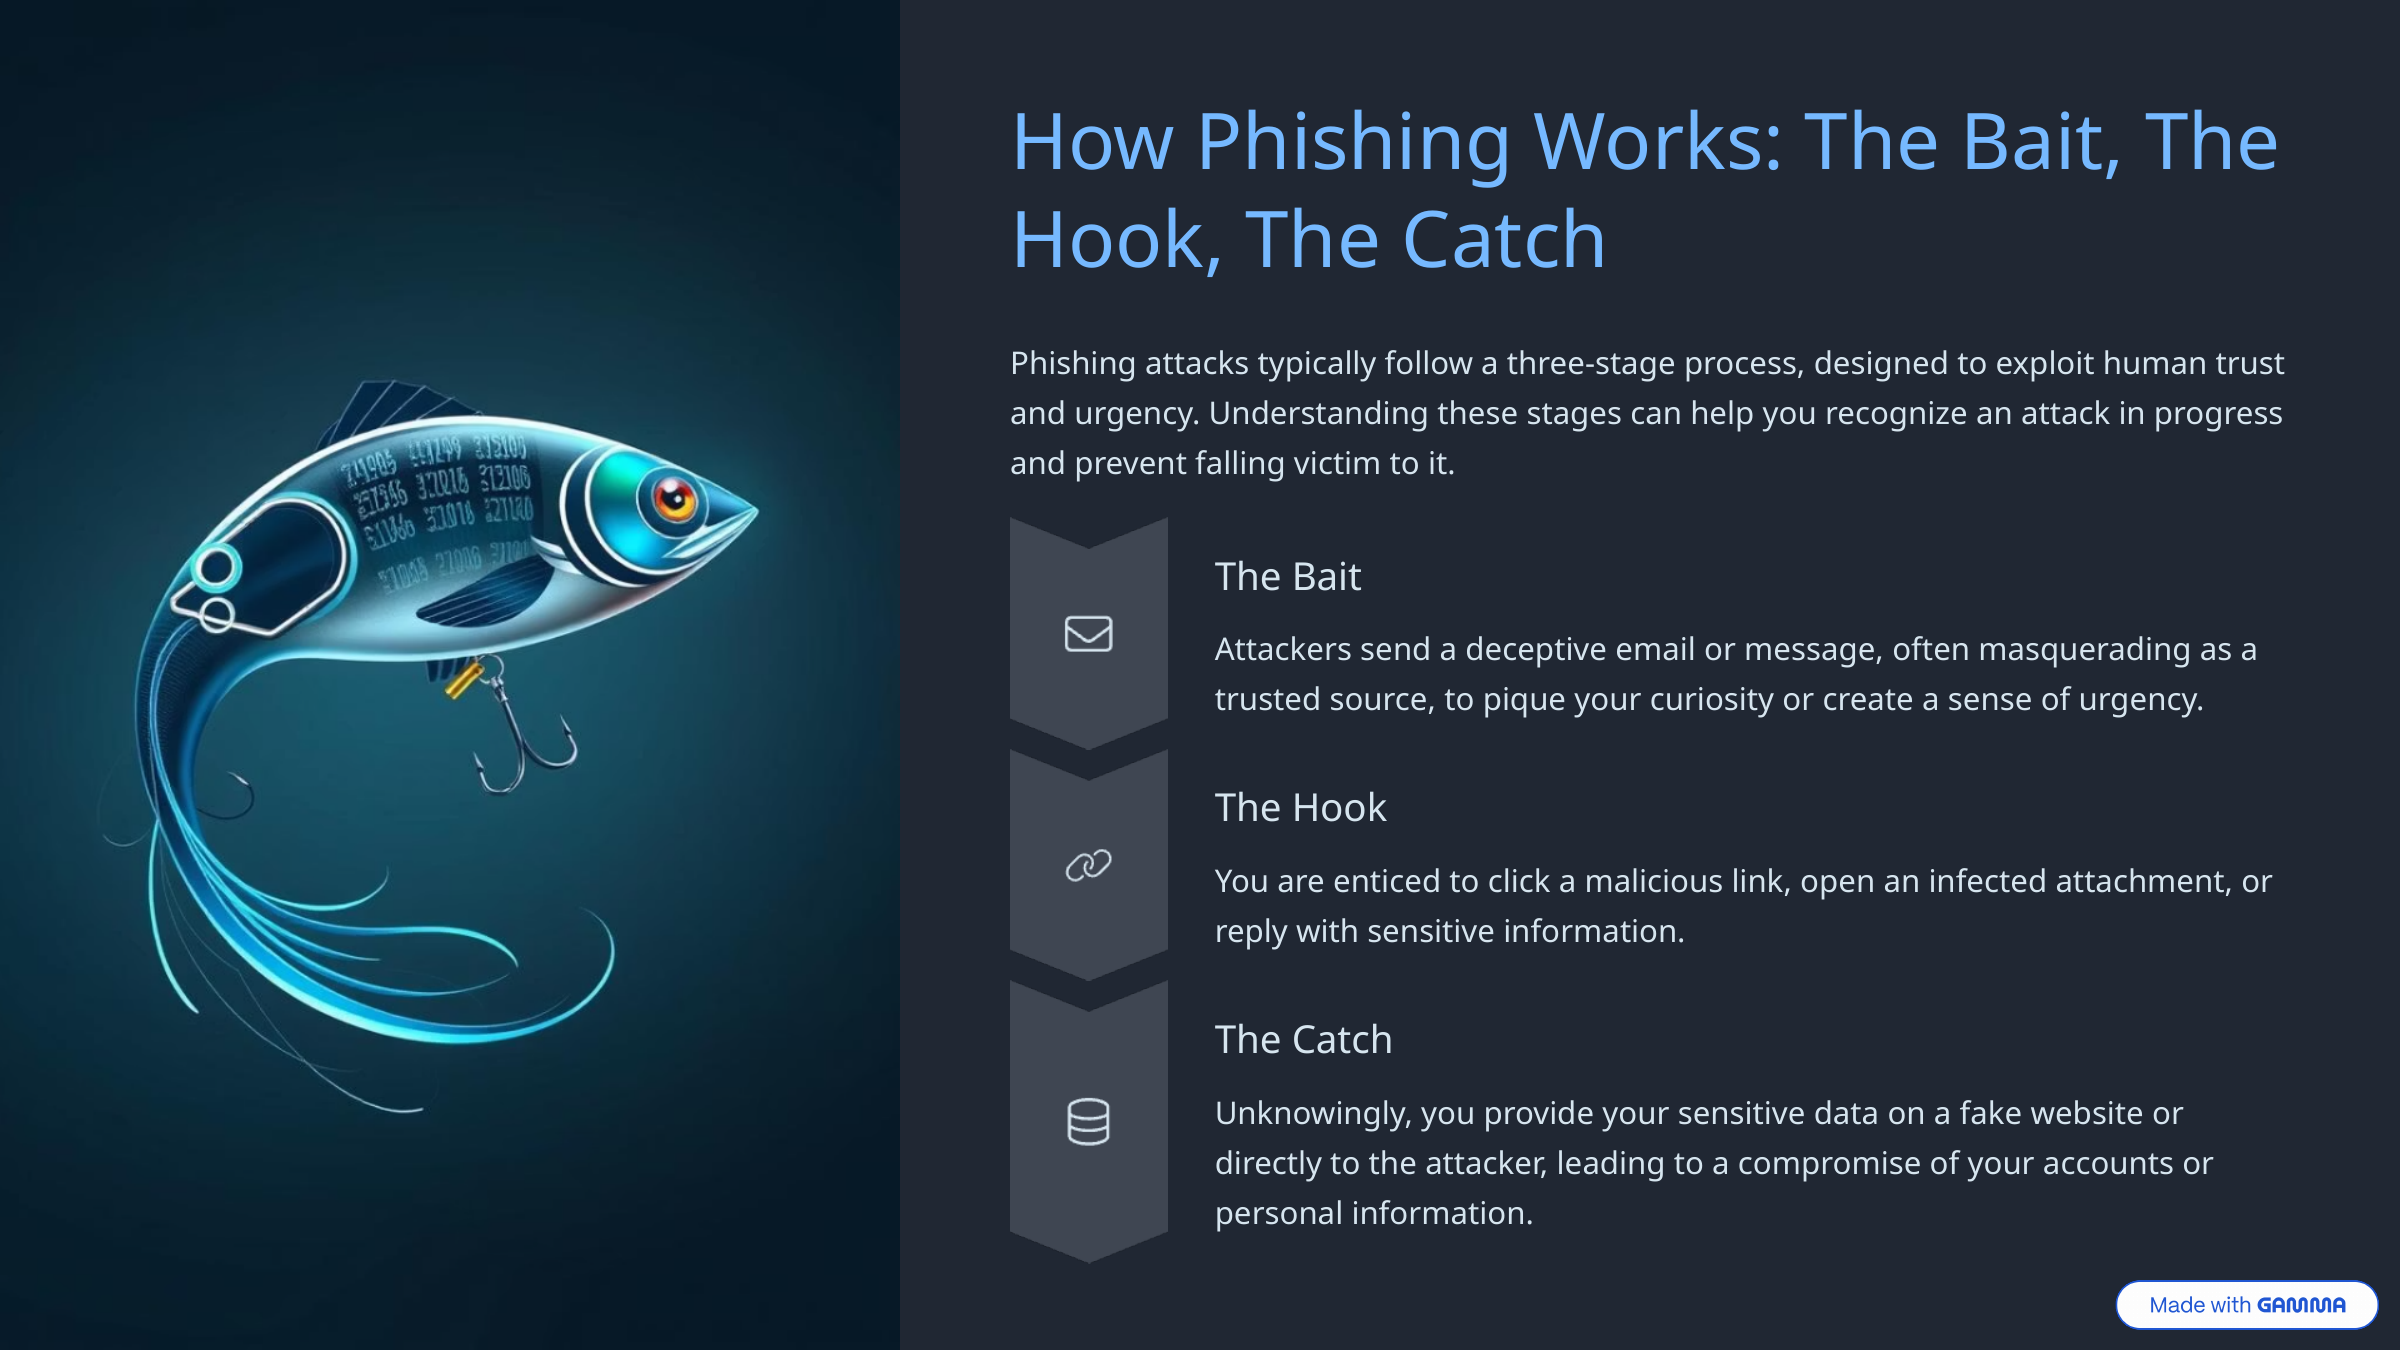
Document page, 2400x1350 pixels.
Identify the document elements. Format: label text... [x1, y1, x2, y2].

text_box The Hook [1214, 780, 1609, 830]
text_box Attackers send a deceptive email or message, often masquerading as a trusted source, to pique your curiosity or create a sense of urgency. [1214, 616, 2290, 718]
text_box You are enticed to click a malicious link, open an infected attachment, or reply with sensitive information. [1214, 848, 2290, 950]
text_box Unknowingly, you provide your sensitive data on a fake website or directly to the attacker, leading to a compromise of your accounts or personal information. [1214, 1080, 2290, 1232]
picture [2106, 1271, 2389, 1339]
picture [0, 0, 900, 1350]
text_box The Catch [1214, 1012, 1609, 1062]
text_box Phishing attacks typically follow a three-stage process, designed to exploit human trust and urgency. Understanding these stages can help you recognize an attack in progress and prevent falling victim to it. [1010, 330, 2290, 482]
picture [1010, 517, 1168, 1264]
text_box How Phishing Works: The Bait, The Hook, The Catch [1010, 86, 2290, 284]
text_box The Bait [1214, 548, 1609, 598]
